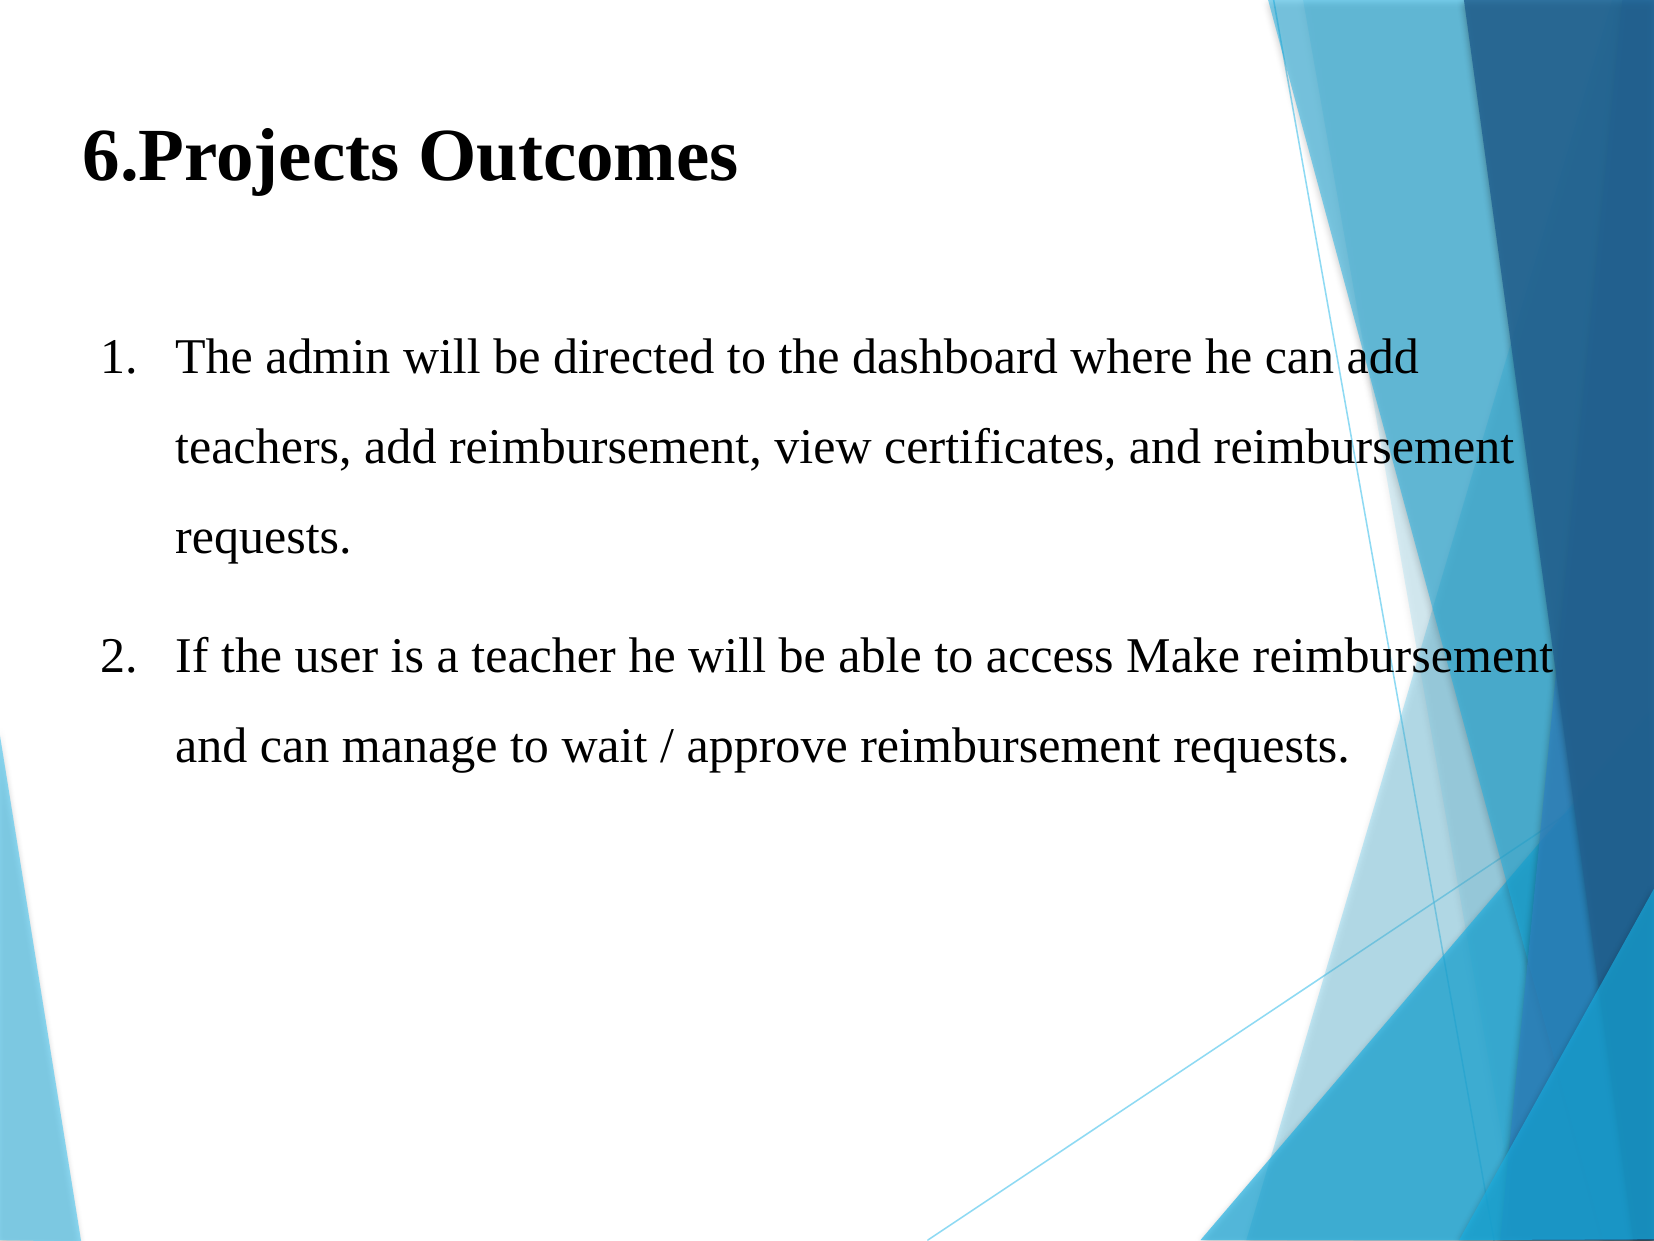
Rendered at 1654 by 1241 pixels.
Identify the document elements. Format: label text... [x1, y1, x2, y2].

text_box 6.Projects Outcomes [82, 49, 1571, 257]
text_box The admin will be directed to the dashboard where he can add teachers, add reimbursement, view certificates, and reimbursement requests. If the user is a teacher he will be able to access Make reimbursement and can manage to wait / approve reimbursement requests. [82, 290, 1571, 1109]
